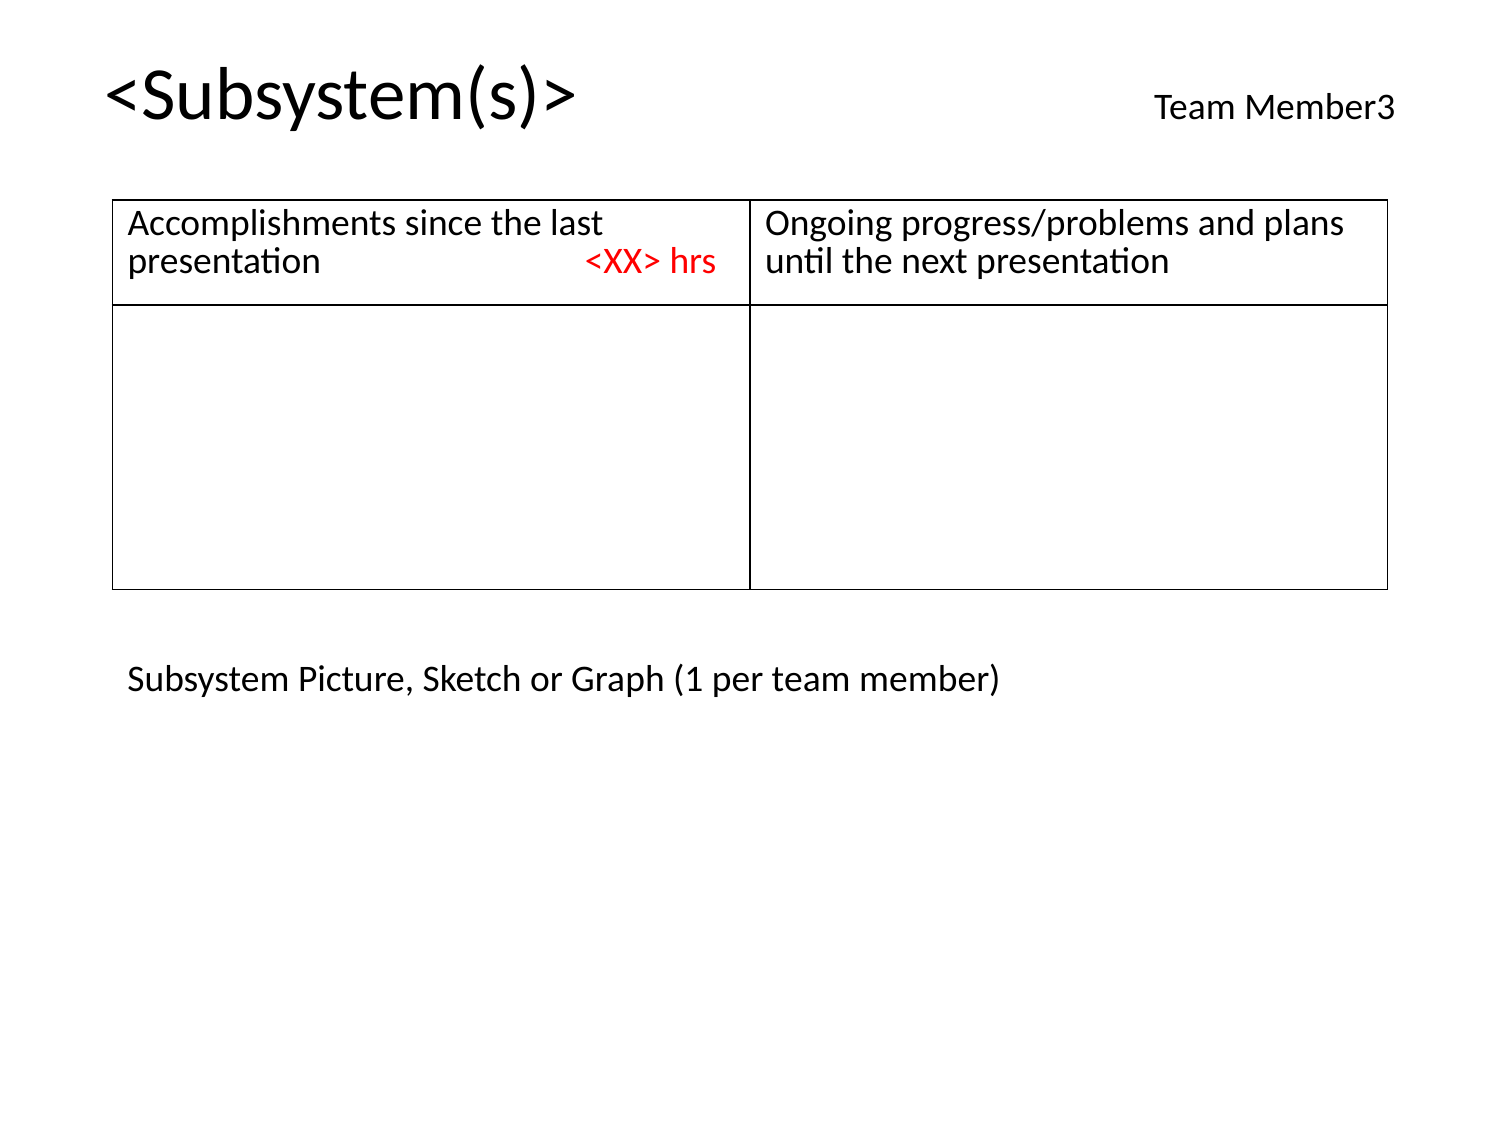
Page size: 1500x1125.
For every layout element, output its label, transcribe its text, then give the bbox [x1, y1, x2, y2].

table_cell [751, 306, 1387, 589]
table_header Accomplishments since the last presentation <XX> hrs [113, 201, 749, 304]
table_header Ongoing progress/problems and plans until the next presentation [751, 201, 1387, 304]
text_box <Subsystem(s)> Team Member3 [62, 37, 1438, 143]
table_cell [113, 306, 749, 589]
text_box Subsystem Picture, Sketch or Graph (1 per team member) [112, 646, 1388, 1022]
